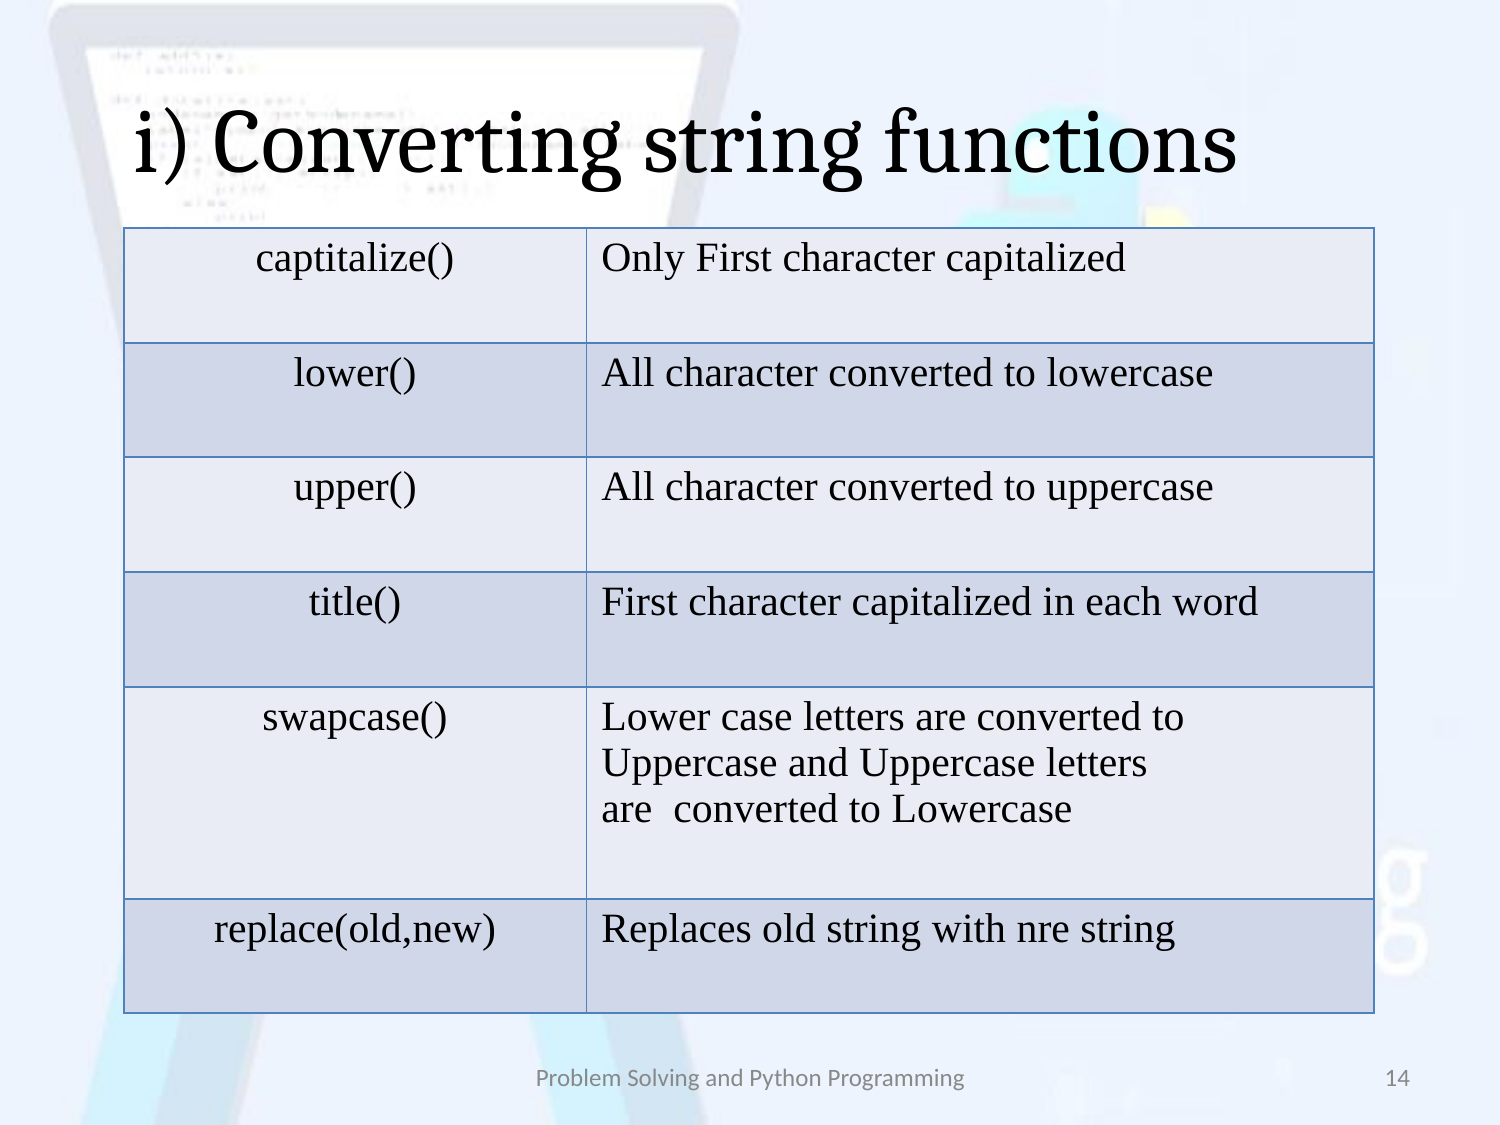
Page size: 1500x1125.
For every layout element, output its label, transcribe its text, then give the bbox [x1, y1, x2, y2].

slide_number ‹#› [1378, 1060, 1419, 1125]
table_cell All character converted to uppercase [587, 458, 1373, 571]
table_cell lower() [125, 344, 586, 456]
footer Problem Solving and Python Programming [533, 1060, 966, 1125]
table_header captitalize() [125, 229, 586, 342]
table_cell Lower case letters are converted to Uppercase and Uppercase letters are converted to Lowercase [587, 688, 1373, 898]
table_cell First character capitalized in each word [587, 573, 1373, 686]
title i) Converting string functions [131, 78, 1371, 227]
table_cell Replaces old string with nre string [587, 900, 1373, 1012]
table_cell replace(old,new) [125, 900, 586, 1012]
table_header Only First character capitalized [587, 229, 1373, 342]
table_cell title() [125, 573, 586, 686]
table_cell swapcase() [125, 688, 586, 898]
table_cell All character converted to lowercase [587, 344, 1373, 456]
table_cell upper() [125, 458, 586, 571]
picture [0, 0, 1500, 1125]
